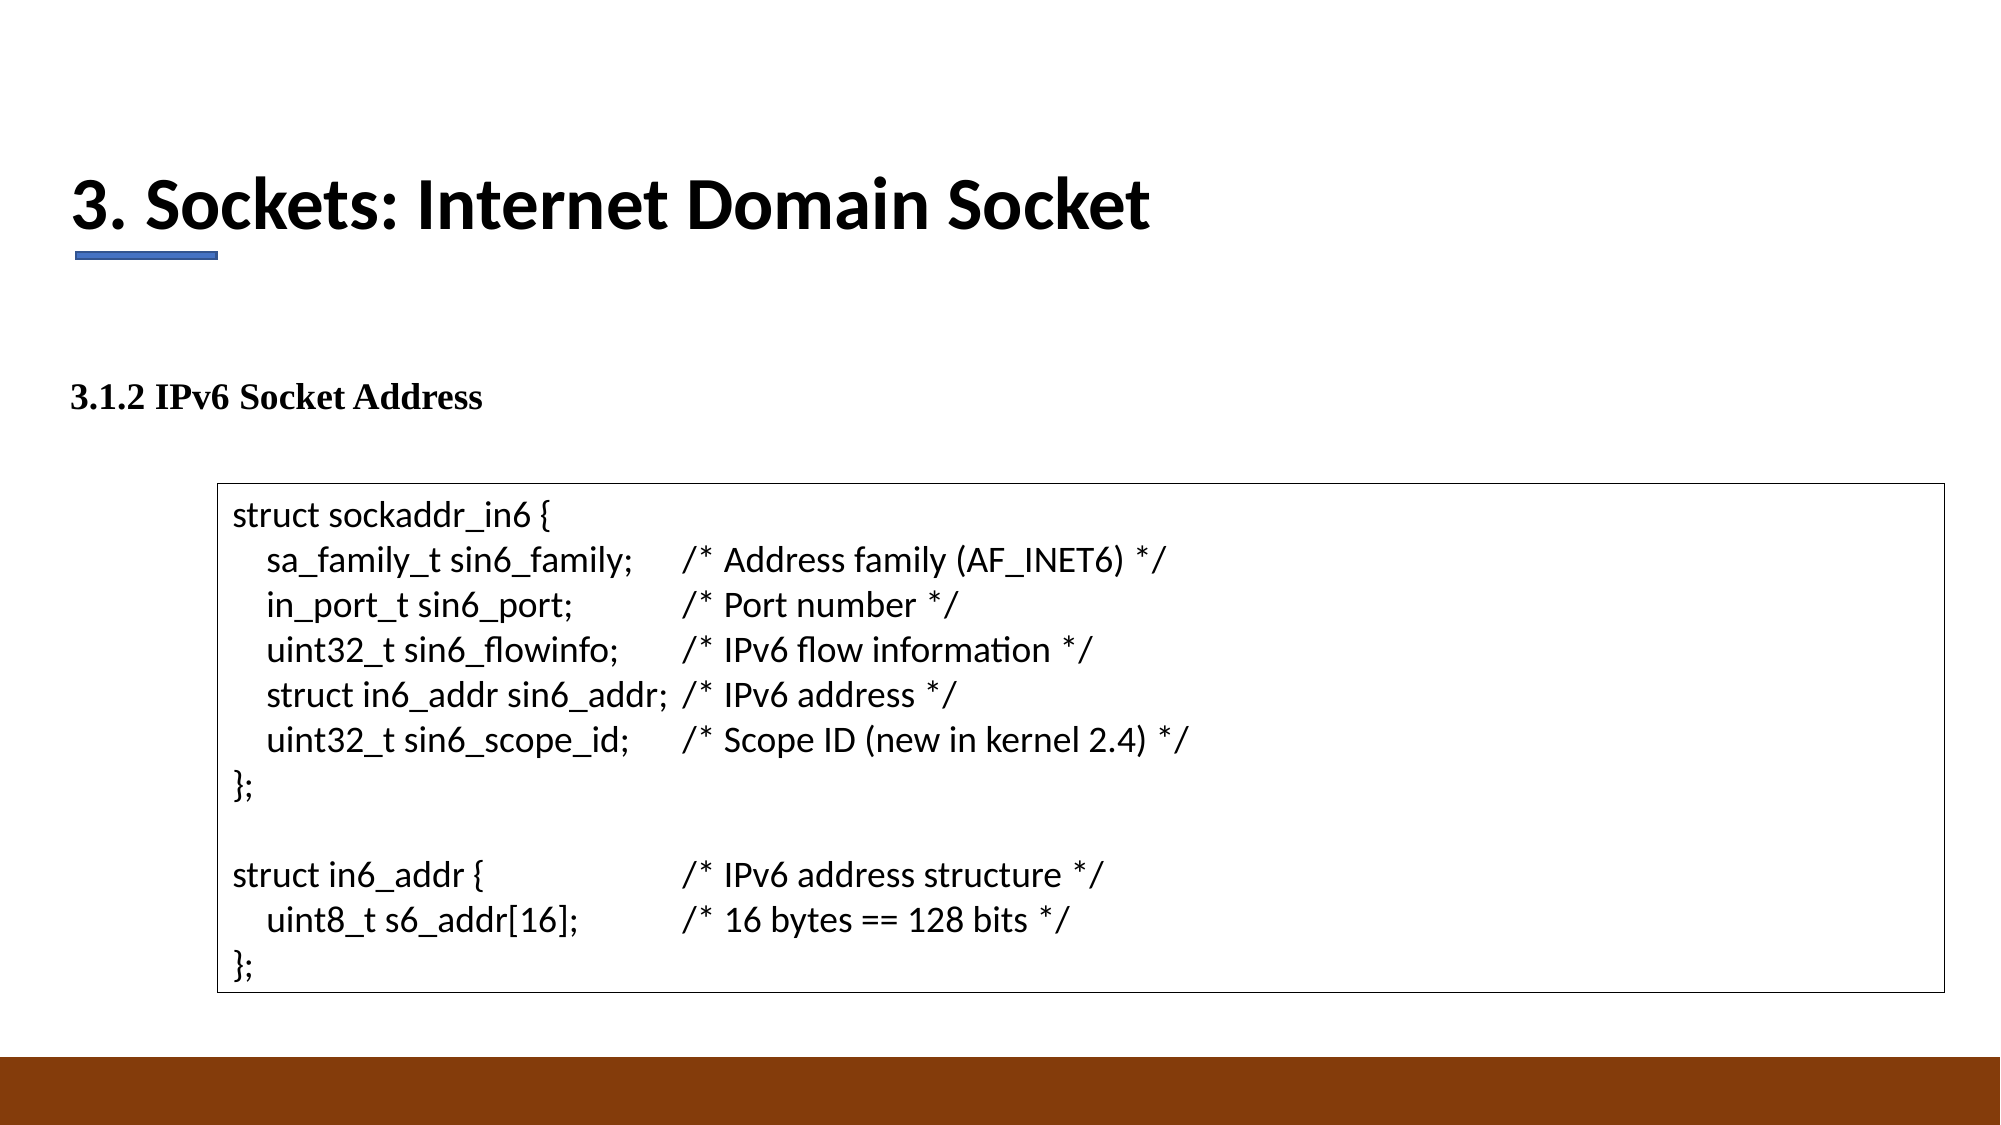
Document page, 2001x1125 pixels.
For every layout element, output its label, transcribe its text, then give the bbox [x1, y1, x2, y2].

text_box struct sockaddr_in6 { sa_family_t sin6_family; /* Address family (AF_INET6) */ in_port_t sin6_port; /* Port number */ uint32_t sin6_flowinfo; /* IPv6 flow information */ struct in6_addr sin6_addr; /* IPv6 address */ uint32_t sin6_scope_id; /* Scope ID (new in kernel 2.4) */ }; struct in6_addr { /* IPv6 address structure */ uint8_t s6_addr[16]; /* 16 bytes == 128 bits */ }; [217, 483, 1945, 993]
text_box [0, 1057, 2000, 1125]
text_box [75, 251, 218, 260]
text_box 3. Sockets: Internet Domain Socket [55, 73, 1218, 252]
text_box 3.1.2 IPv6 Socket Address [55, 364, 819, 937]
